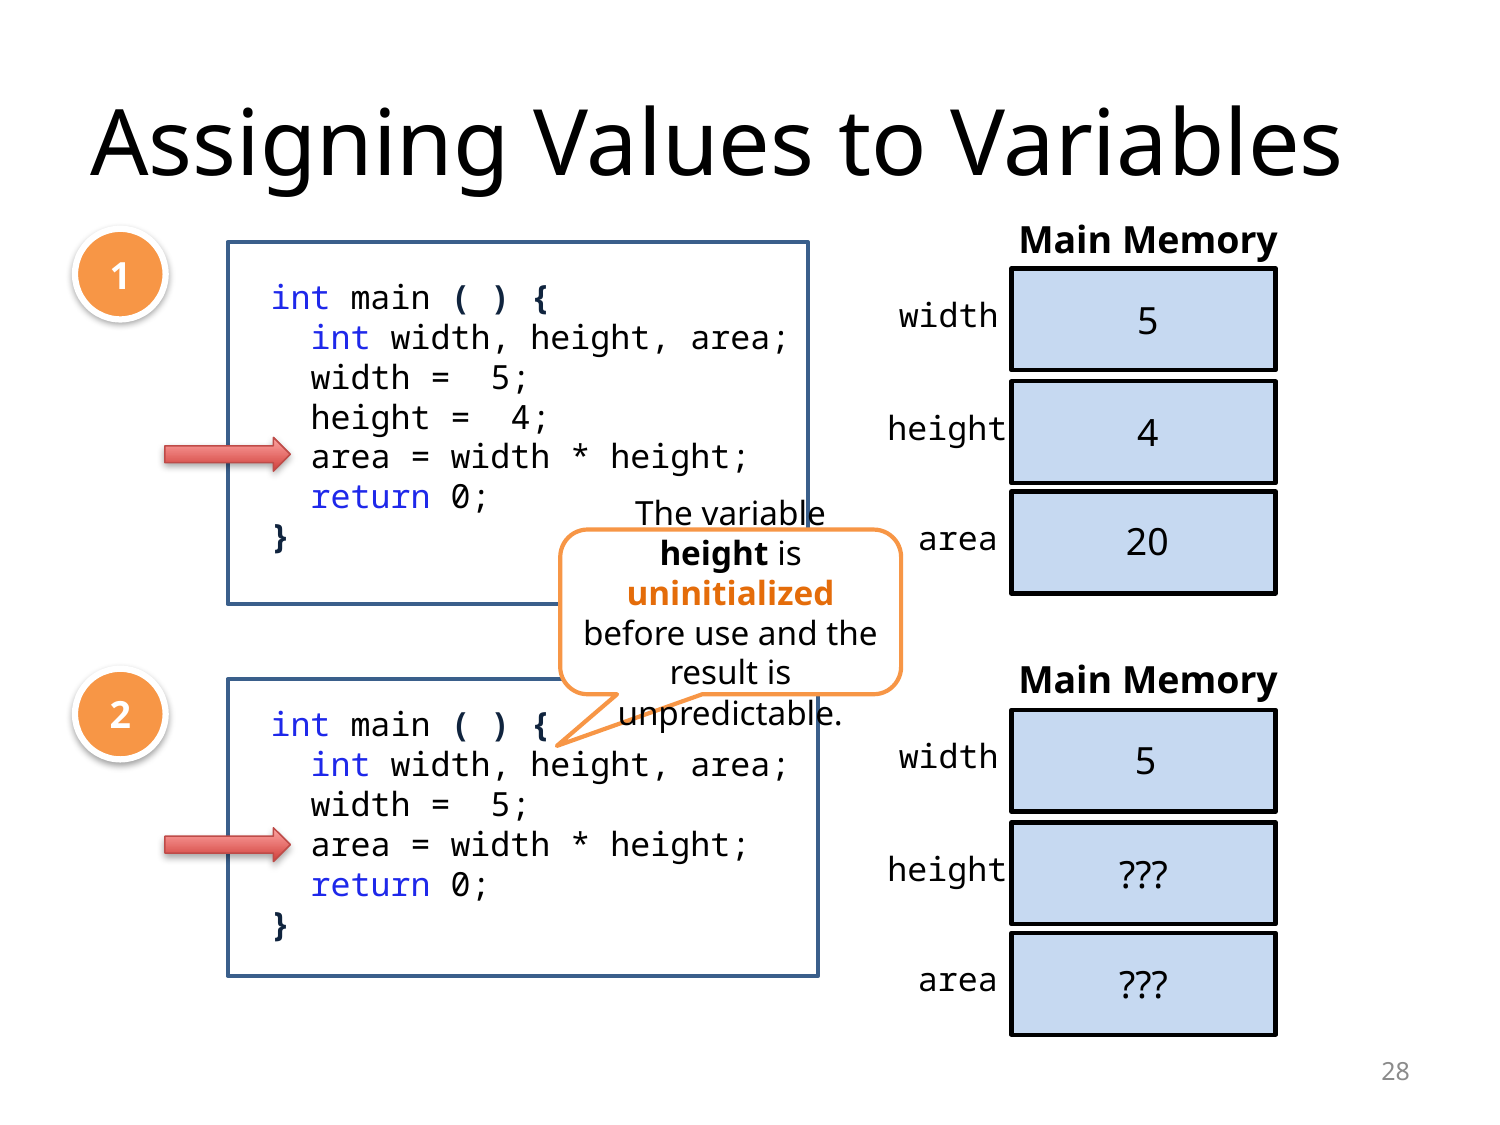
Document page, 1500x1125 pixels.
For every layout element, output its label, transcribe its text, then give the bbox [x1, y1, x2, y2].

text_box width [884, 728, 1014, 783]
text_box ??? [1009, 709, 1278, 814]
text_box ??? [1009, 931, 1278, 1037]
text_box ??? [1009, 379, 1278, 485]
text_box ??? [1009, 820, 1278, 926]
text_box 1 [71, 225, 169, 323]
text_box 5 [1105, 289, 1191, 350]
text_box height [872, 399, 1023, 455]
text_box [227, 679, 819, 977]
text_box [227, 228, 819, 605]
text_box area [903, 951, 1013, 1006]
text_box 4 [1105, 401, 1191, 462]
text_box Main Memory [1003, 209, 1293, 269]
text_box [164, 445, 222, 464]
text_box [164, 835, 222, 854]
text_box 2 [71, 665, 169, 763]
text_box height [872, 840, 1023, 896]
text_box area [903, 510, 1013, 565]
text_box Main Memory [1003, 649, 1293, 709]
text_box ??? [1009, 489, 1278, 596]
title Assigning Values to Variables [75, 45, 1425, 233]
text_box ??? [1009, 266, 1278, 372]
text_box 20 [1088, 511, 1206, 571]
slide_number 28 [1074, 1042, 1425, 1103]
text_box width [884, 286, 1014, 342]
text_box 5 [1105, 729, 1187, 790]
text_box The variable height is uninitialized before use and the result is unpredictable. [558, 527, 904, 697]
